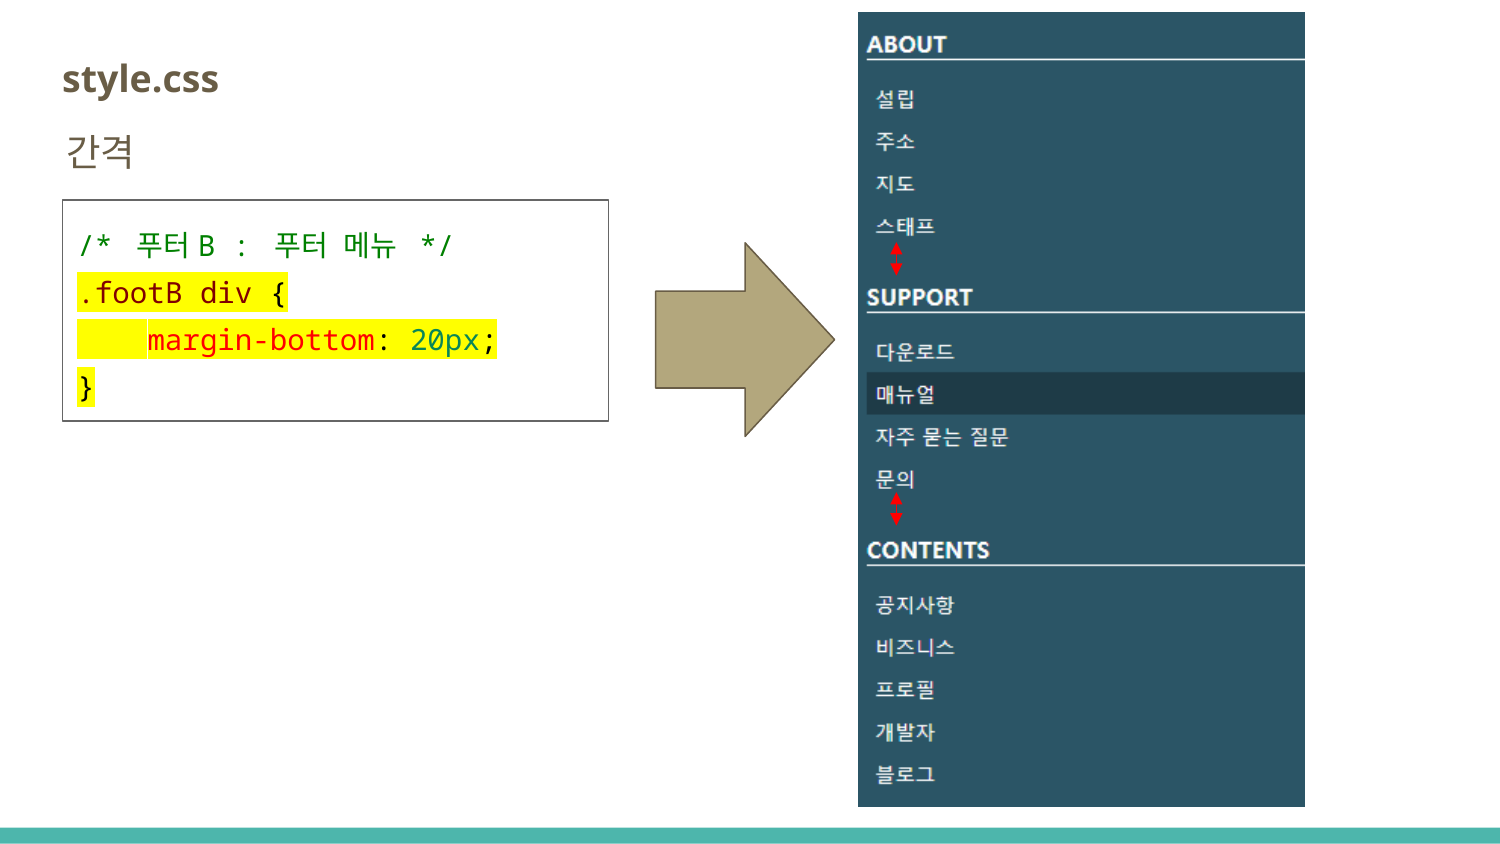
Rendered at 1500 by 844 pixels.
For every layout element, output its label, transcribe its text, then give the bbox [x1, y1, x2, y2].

text_box /* 푸터B : 푸터 메뉴 */ .footB div { margin-bottom: 20px; } [62, 199, 609, 421]
list 간격 [51, 107, 282, 185]
picture [858, 12, 1305, 807]
text_box style.css [62, 48, 309, 92]
text_box [655, 242, 835, 437]
